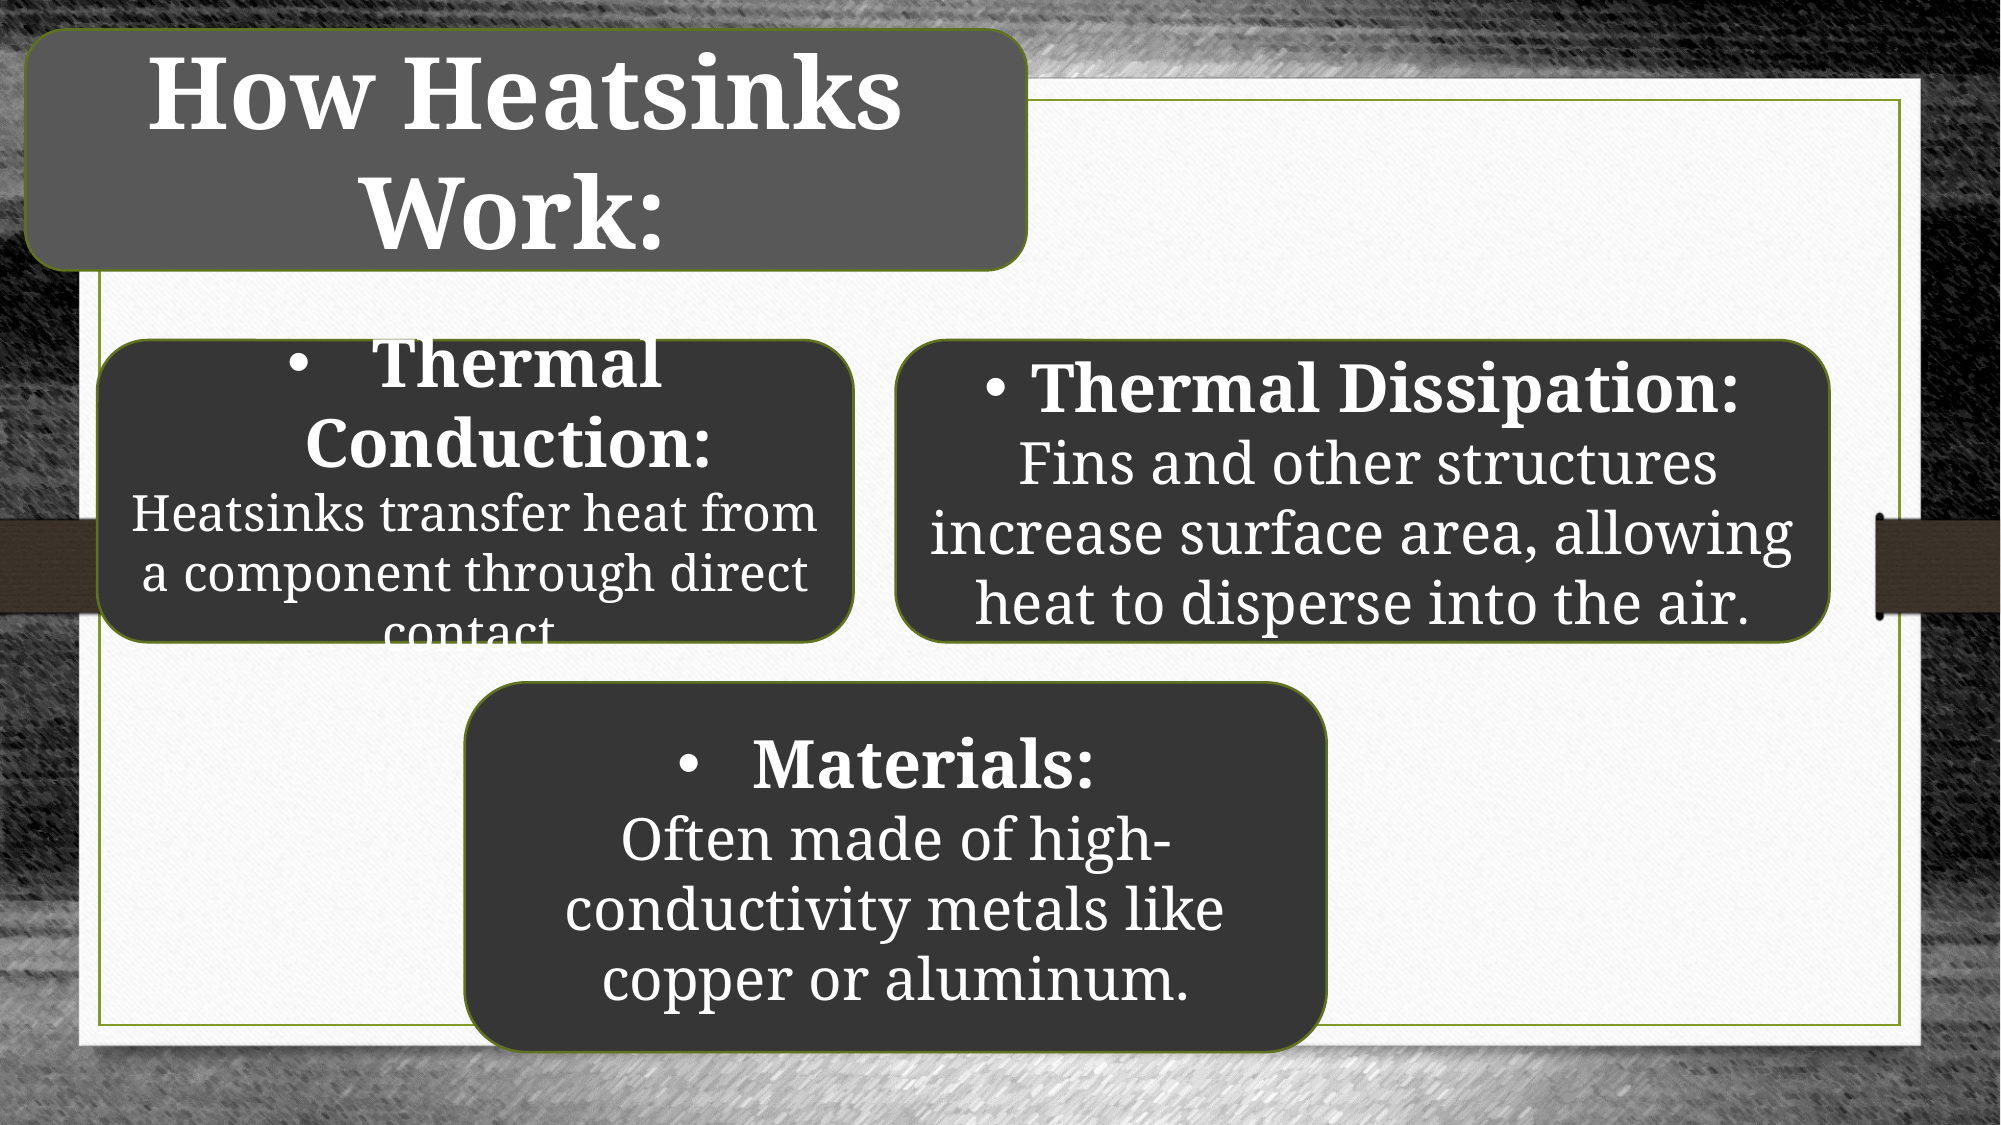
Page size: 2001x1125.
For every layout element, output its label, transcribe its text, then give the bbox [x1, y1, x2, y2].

text_box Thermal Dissipation: Fins and other structures increase surface area, allowing heat to disperse into the air. [894, 338, 1831, 644]
text_box How Heatsinks Work: [23, 28, 1029, 272]
text_box Thermal Conduction: Heatsinks transfer heat from a component through direct contact. [95, 338, 855, 644]
picture [0, 0, 2001, 1125]
text_box Materials: Often made of high-conductivity metals like copper or aluminum. [463, 681, 1328, 1054]
